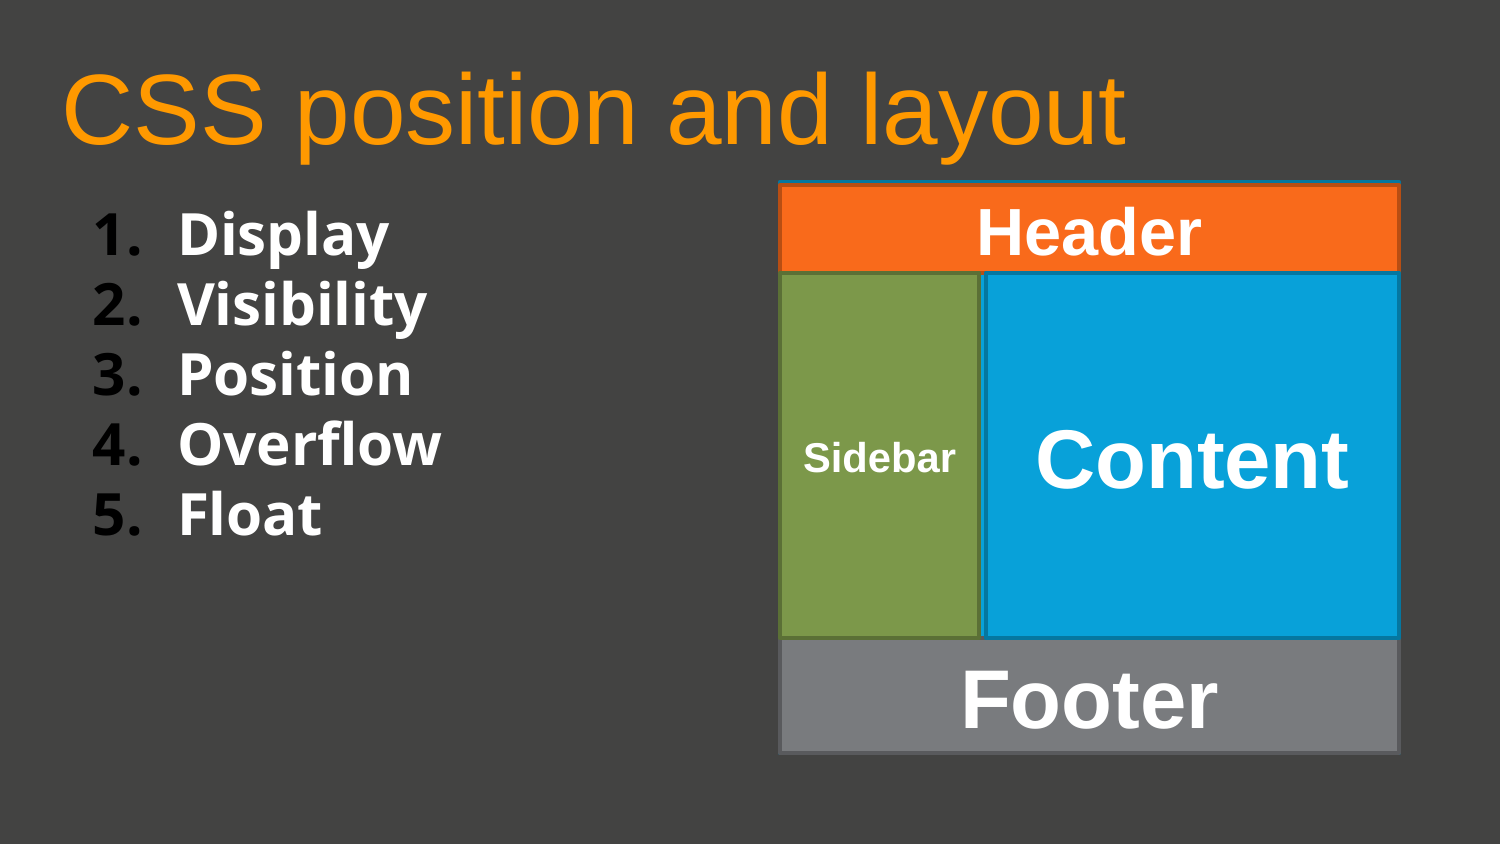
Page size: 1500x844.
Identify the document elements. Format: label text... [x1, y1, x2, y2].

text_box Content [984, 271, 1401, 640]
text_box Display Visibility Position Overflow Float [77, 182, 723, 811]
text_box Header [778, 183, 1401, 275]
text_box CSS position and layout [46, 29, 1463, 182]
text_box Footer [778, 636, 1401, 755]
text_box Sidebar [778, 271, 981, 640]
